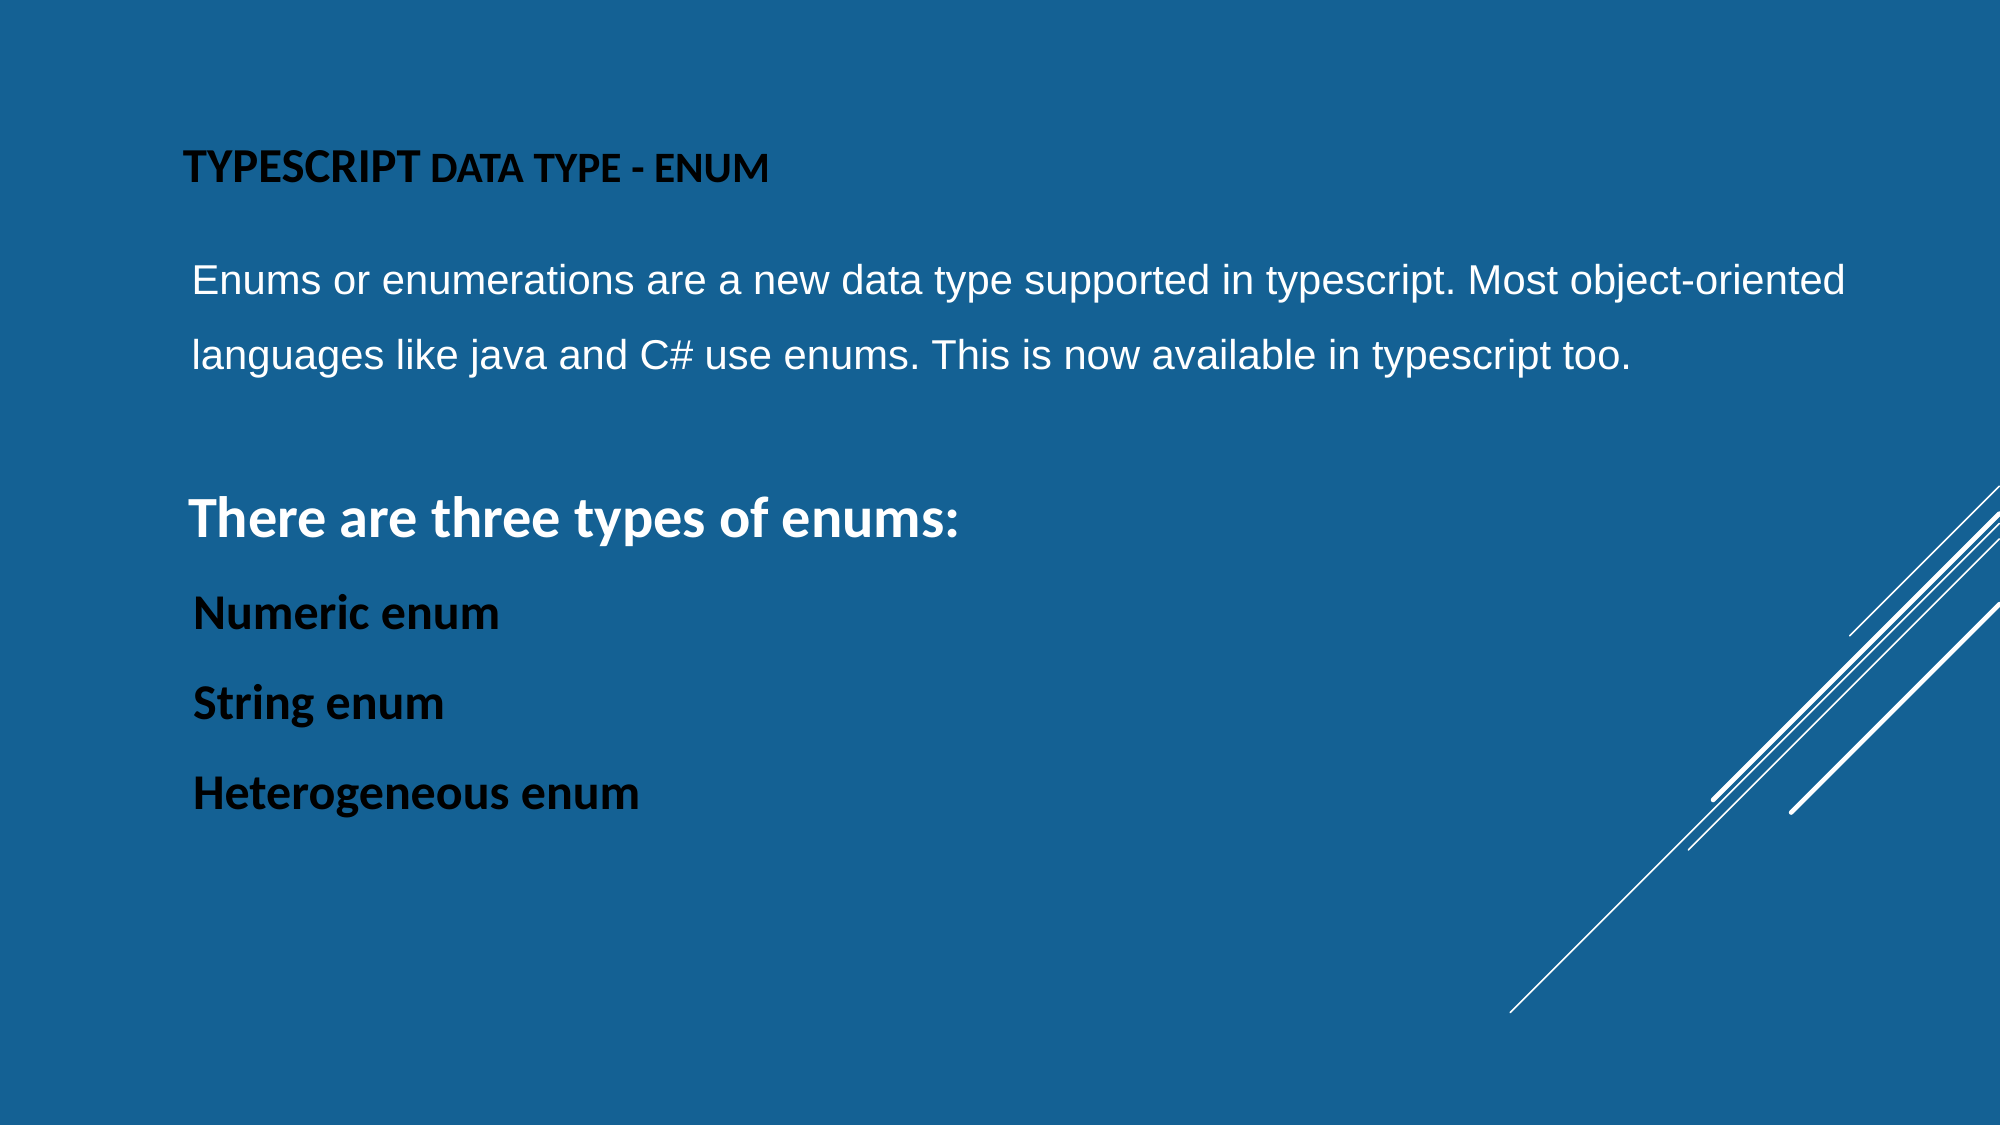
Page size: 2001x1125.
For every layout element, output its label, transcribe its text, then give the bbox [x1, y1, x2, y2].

text_box Enums or enumerations are a new data type supported in typescript. Most object-oriented languages like java and C# use enums. This is now available in typescript too. [176, 220, 1933, 386]
text_box There are three types of enums: Numeric enum String enum Heterogeneous enum [103, 437, 1104, 827]
title TypeScript Data Type - Enum [167, 125, 1568, 258]
